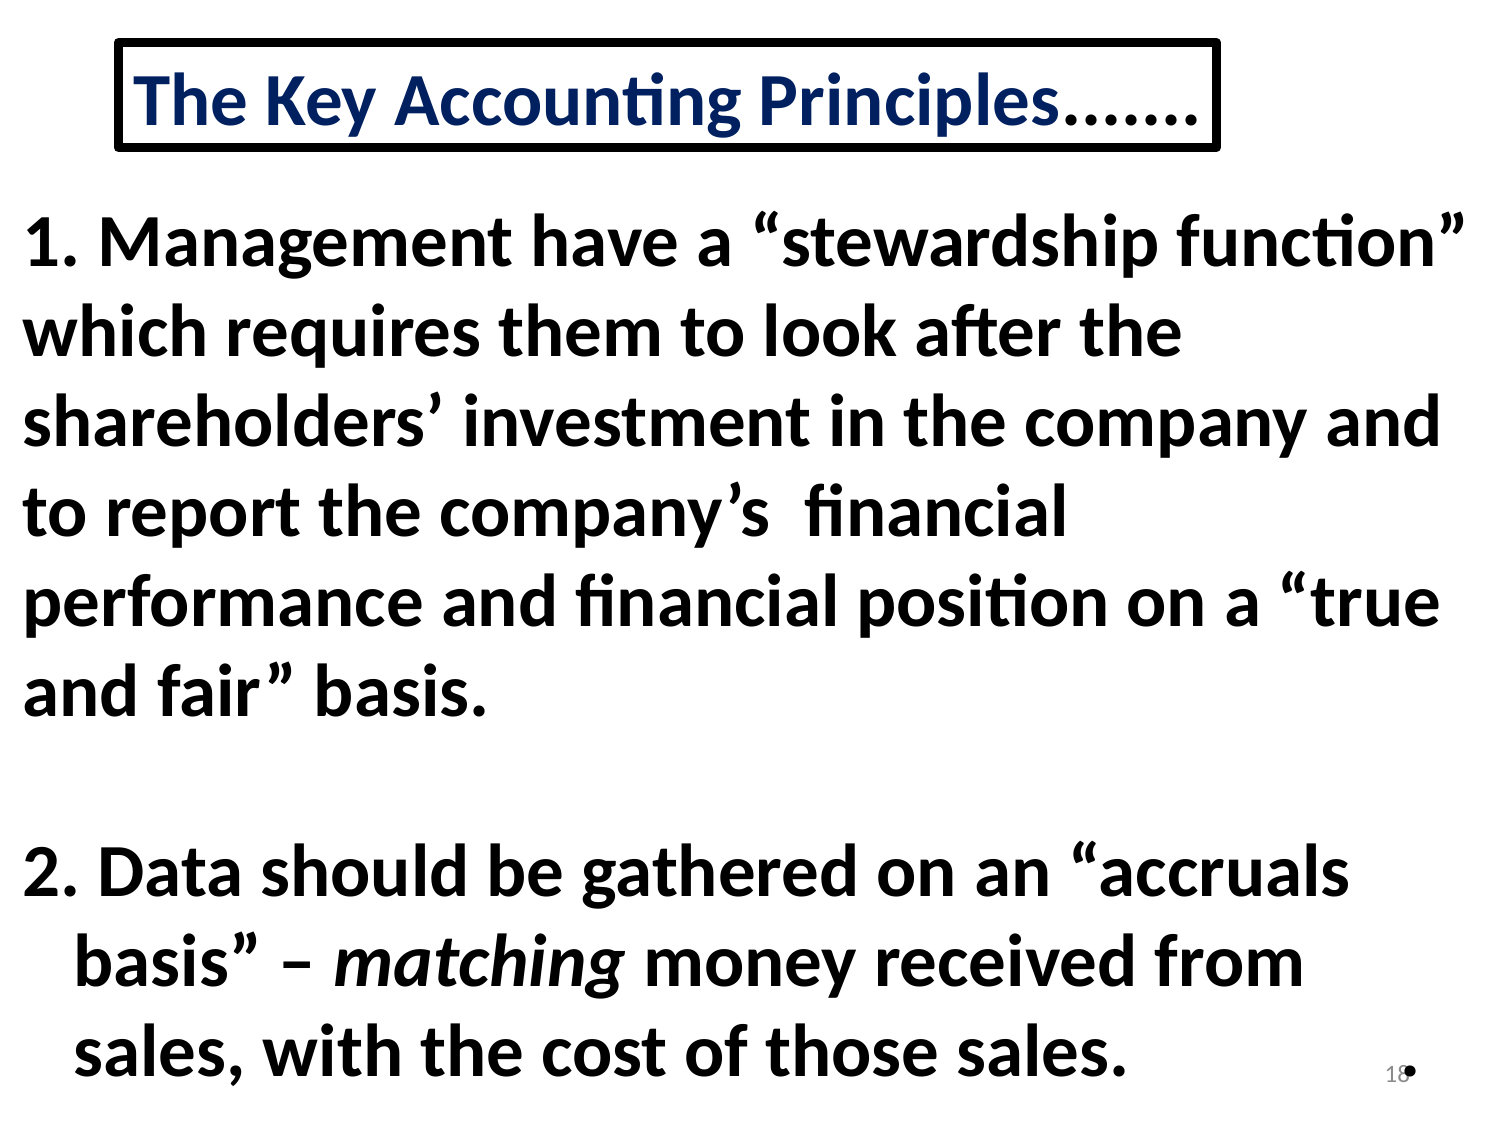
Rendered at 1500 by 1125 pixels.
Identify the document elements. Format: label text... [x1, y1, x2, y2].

text_box The Key Accounting Principles....... [118, 42, 1217, 148]
text_box 1. Management have a “stewardship function” which requires them to look after the shareholders’ investment in the company and to report the company’s financial performance and financial position on a “true and fair” basis. 2. Data should be gathered on an “accruals basis” – matching money received from sales, with the cost of those sales. . [7, 184, 1486, 1125]
